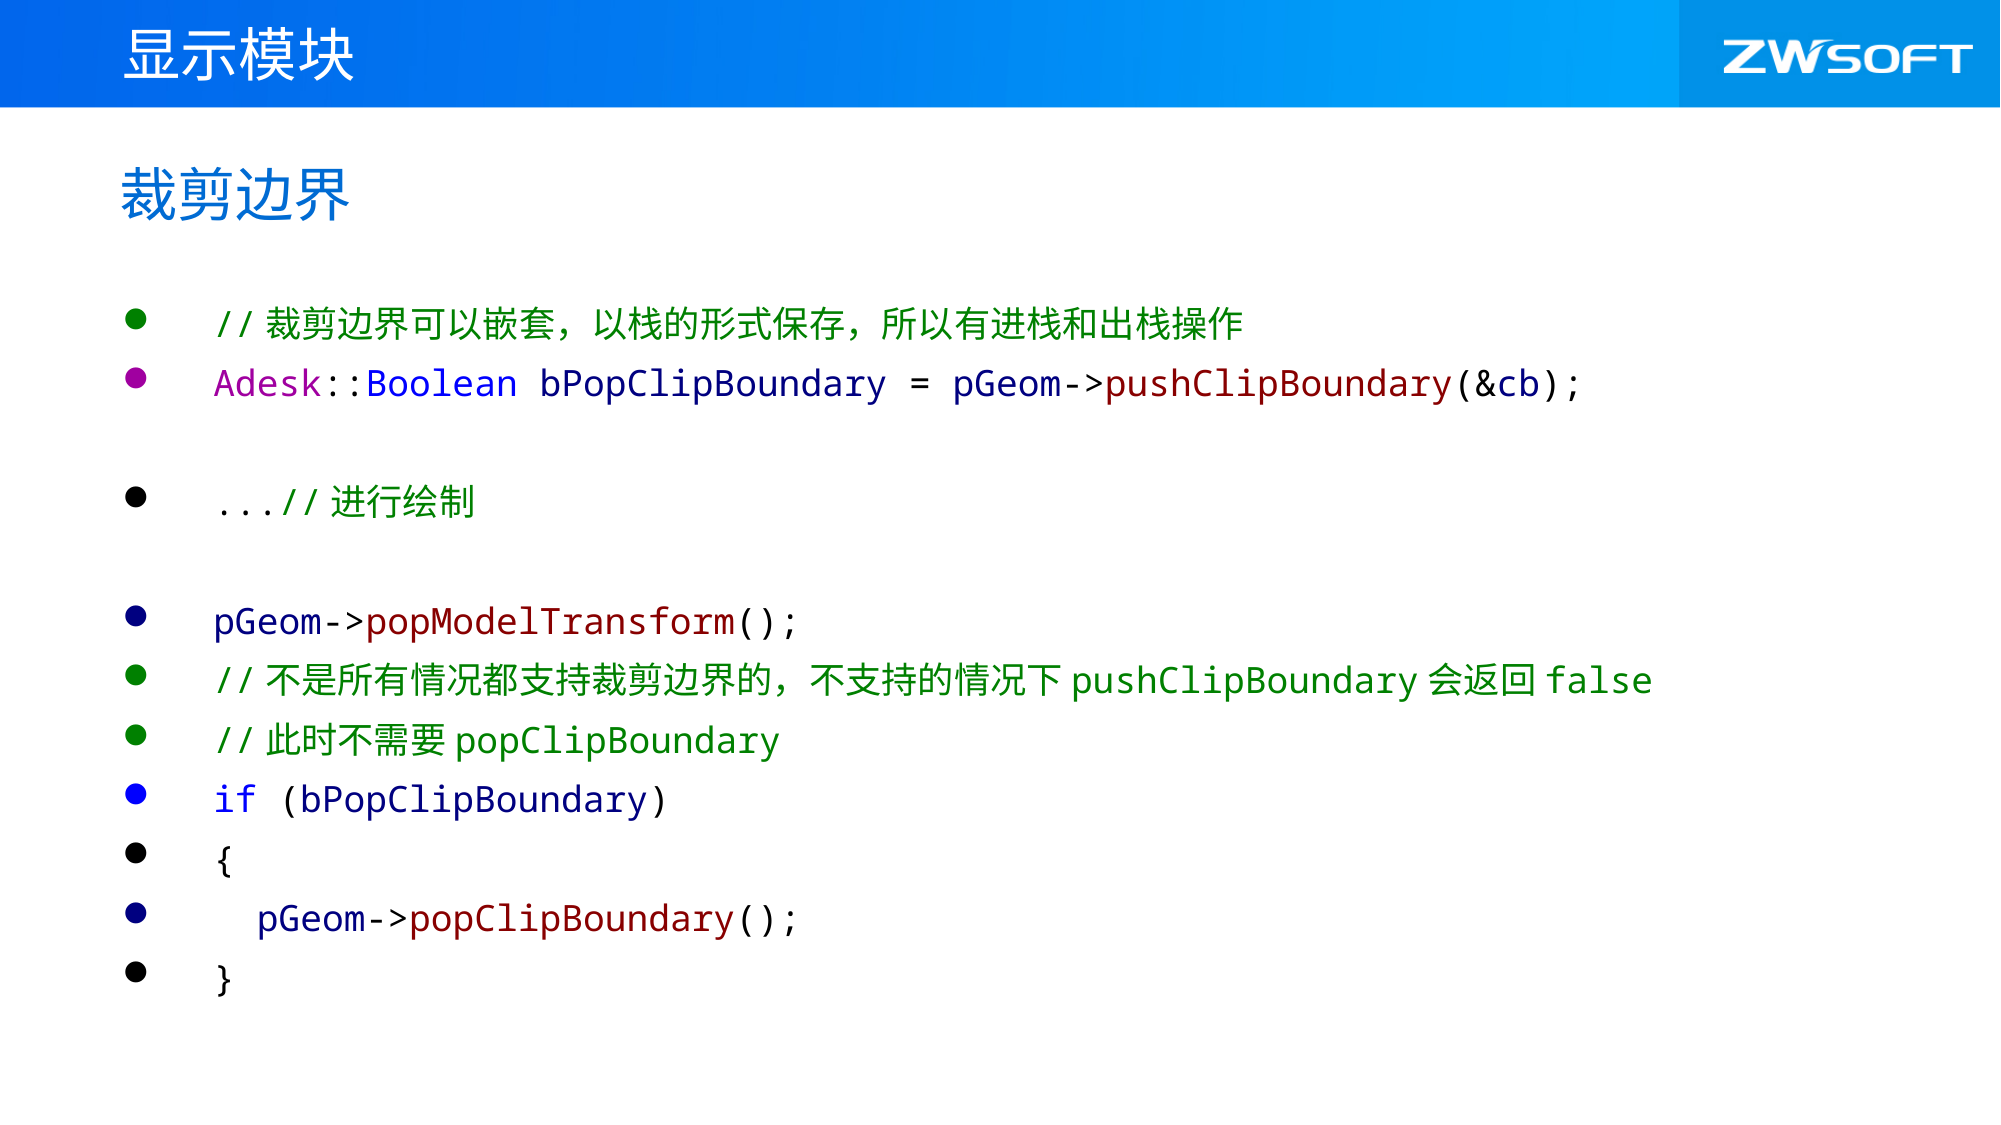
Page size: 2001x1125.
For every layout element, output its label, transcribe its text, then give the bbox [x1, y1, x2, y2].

list //裁剪边界可以嵌套，以栈的形式保存，所以有进栈和出栈操作 Adesk::Boolean bPopClipBoundary = pGeom->pushClipBoundary(&cb); ...//进行绘制 pGeom->popModelTransform(); //不是所有情况都支持裁剪边界的，不支持的情况下pushClipBoundary会返回false //此时不需要popClipBoundary if (bPopClipBoundary) { pGeom->popClipBoundary(); } [107, 298, 1893, 1008]
picture [0, 0, 2000, 1125]
list 显示模块 [107, 18, 374, 97]
title 裁剪边界 [104, 158, 1893, 238]
